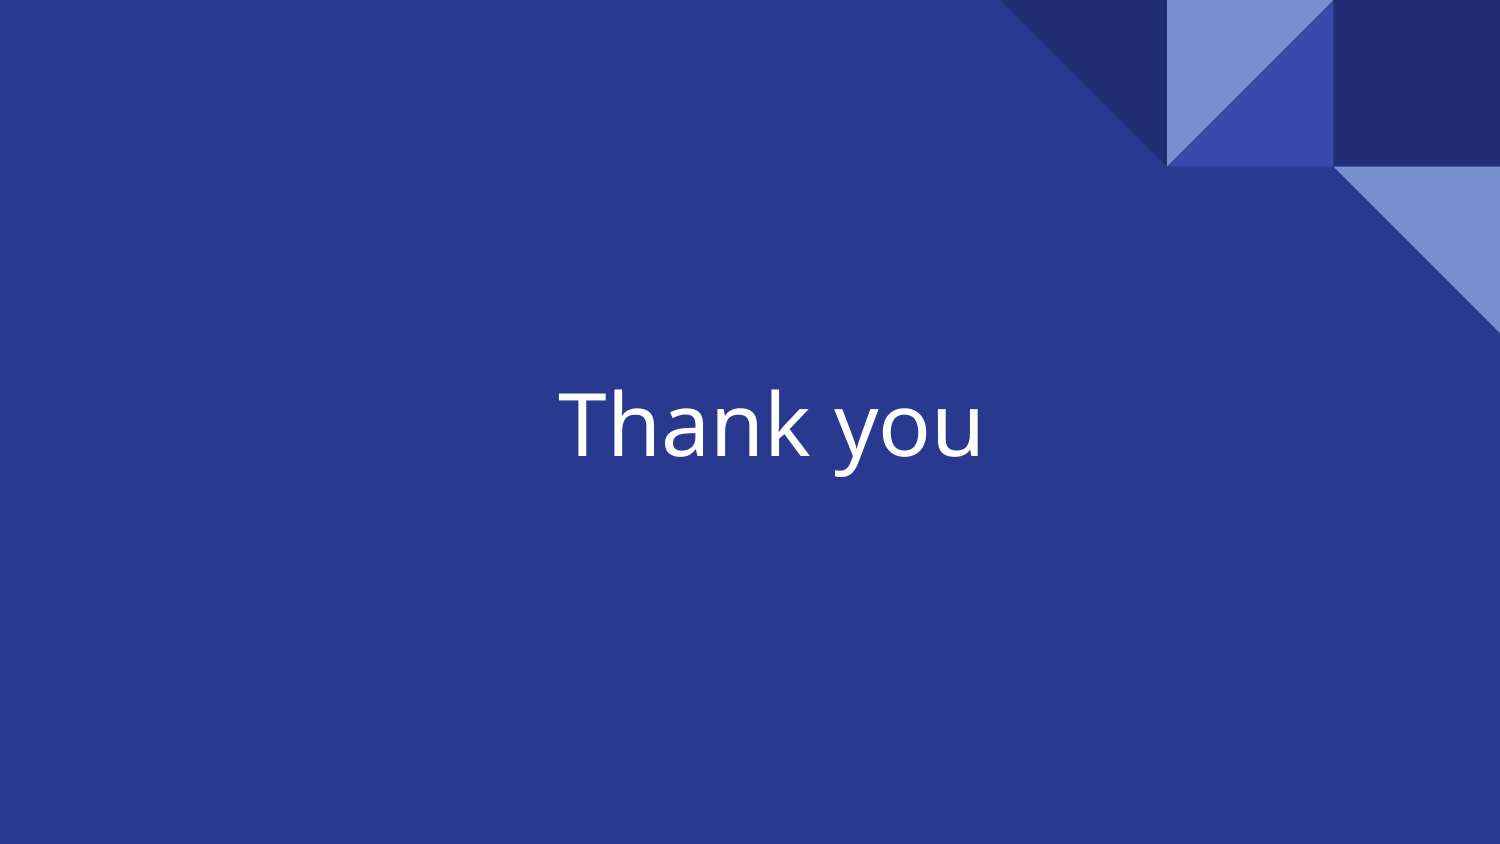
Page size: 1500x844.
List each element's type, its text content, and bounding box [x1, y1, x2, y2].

title Thank you [98, 353, 1447, 491]
